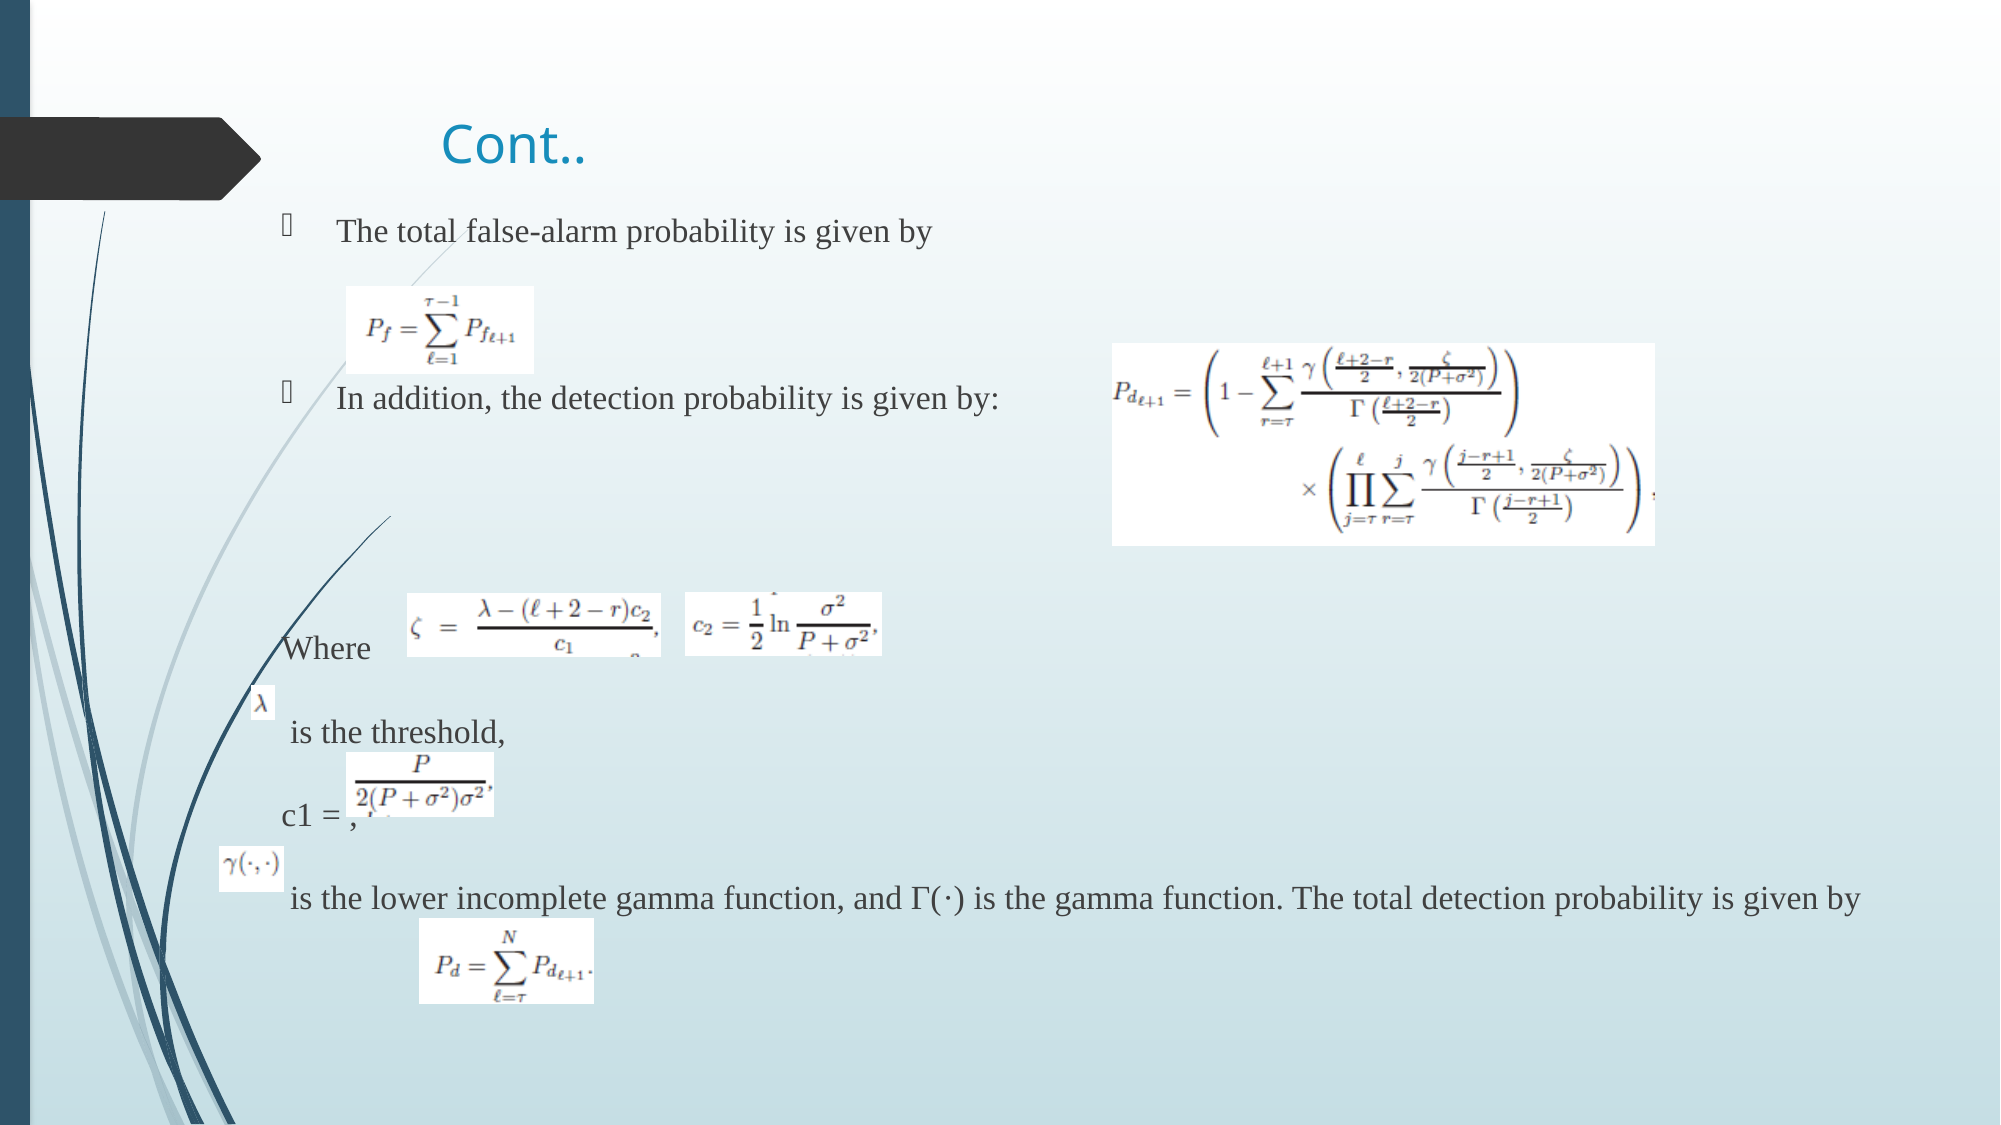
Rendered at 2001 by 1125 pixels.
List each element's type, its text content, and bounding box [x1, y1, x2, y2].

picture [218, 846, 284, 893]
picture [685, 592, 882, 656]
list The total false-alarm probability is given by In addition, the detection probability is given by: Where is the threshold, c1 = , is the lower incomplete gamma function, and Γ(·) is the gamma function. The total detection probability is given by [266, 176, 1888, 970]
picture [346, 752, 494, 817]
picture [346, 285, 535, 374]
picture [1112, 343, 1656, 546]
picture [250, 685, 275, 721]
picture [419, 918, 594, 1004]
picture [406, 593, 661, 657]
title Cont.. [425, 102, 1888, 176]
